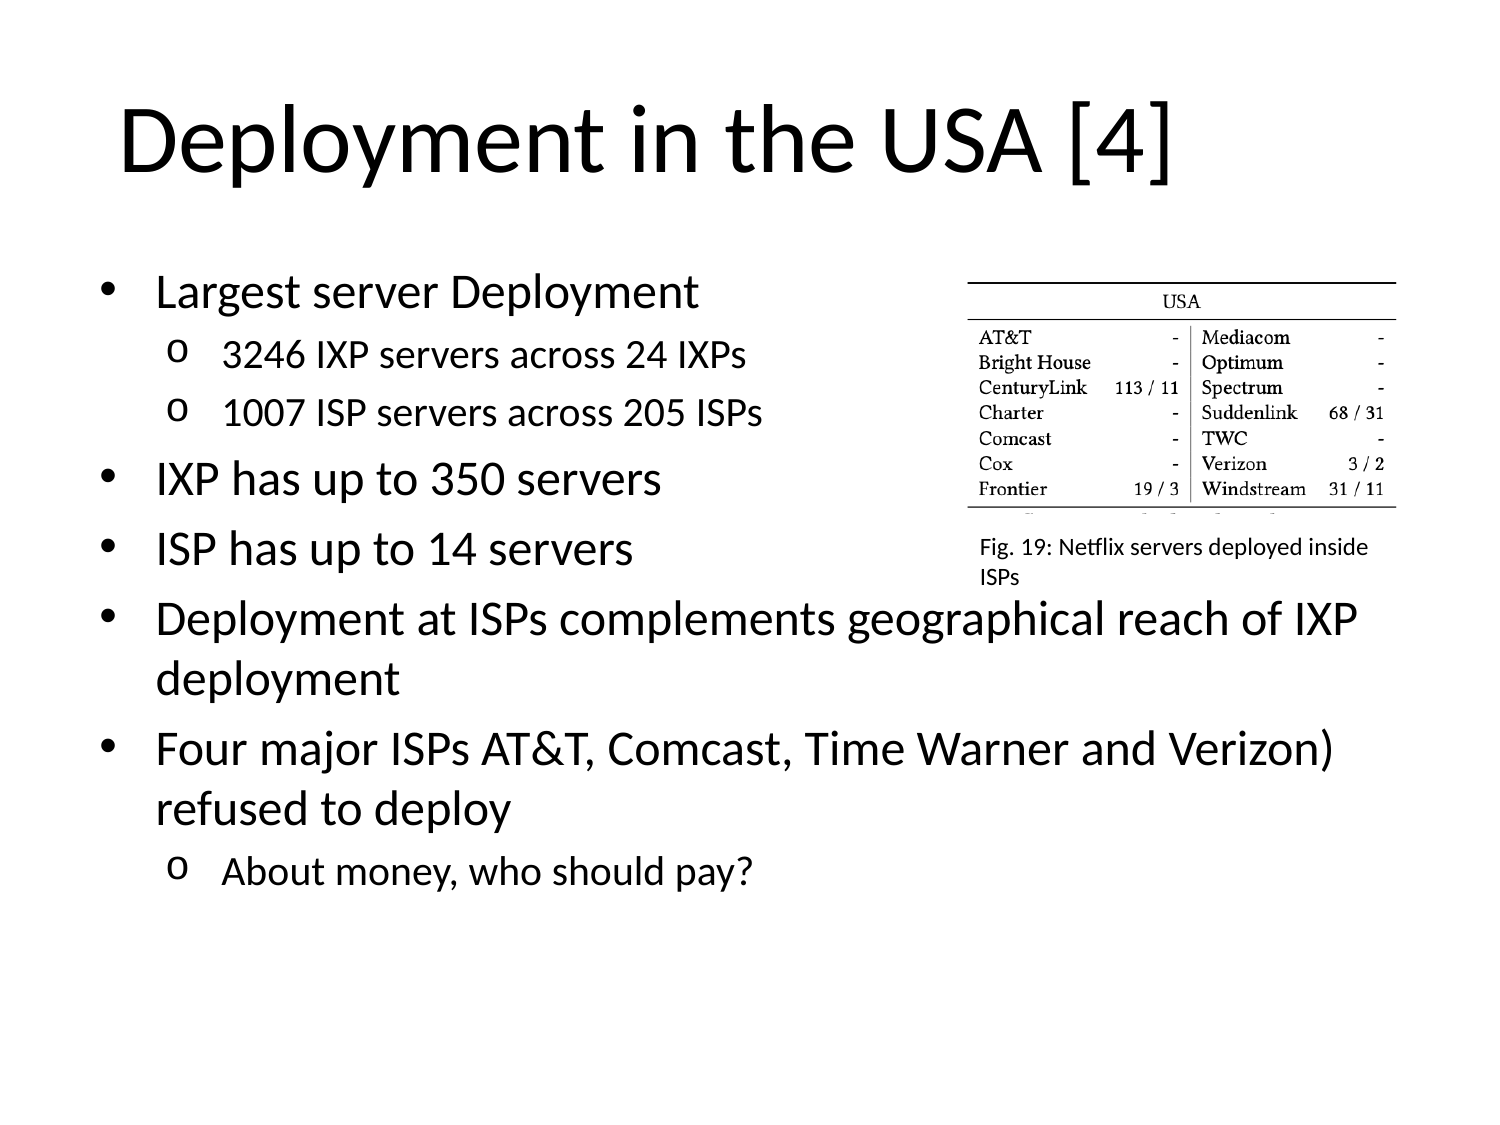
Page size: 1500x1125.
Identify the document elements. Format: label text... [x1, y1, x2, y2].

text_box Fig. 19: Netflix servers deployed inside ISPs [964, 523, 1415, 598]
picture [955, 275, 1407, 515]
list Largest server Deployment 3246 IXP servers across 24 IXPs 1007 ISP servers across 205 ISPs IXP has up to 350 servers ISP has up to 14 servers Deployment at ISPs complements geographical reach of IXP deployment Four major ISPs AT&T, Comcast, Time Warner and Verizon) refused to deploy About money, who should pay? [75, 251, 1426, 1005]
text_box Deployment in the USA [4] [103, 47, 1397, 201]
